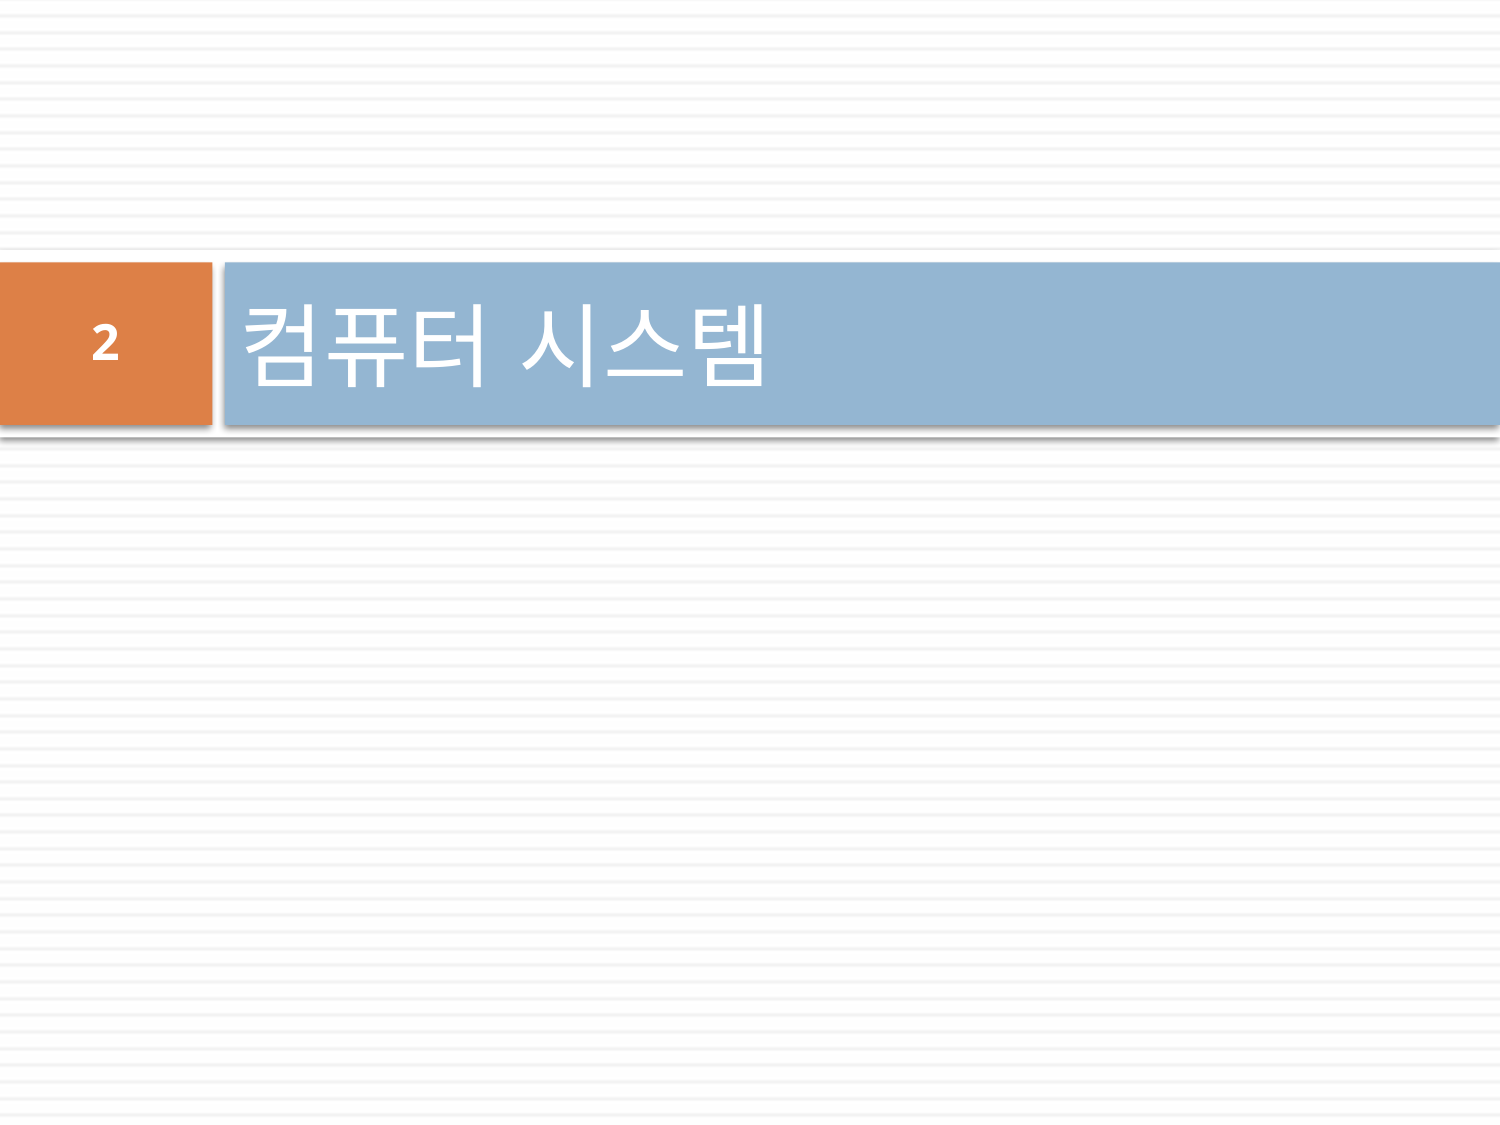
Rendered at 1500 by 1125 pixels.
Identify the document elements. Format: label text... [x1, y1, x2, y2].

title 컴퓨터 시스템 [225, 262, 1475, 425]
slide_number 2 [0, 287, 213, 403]
